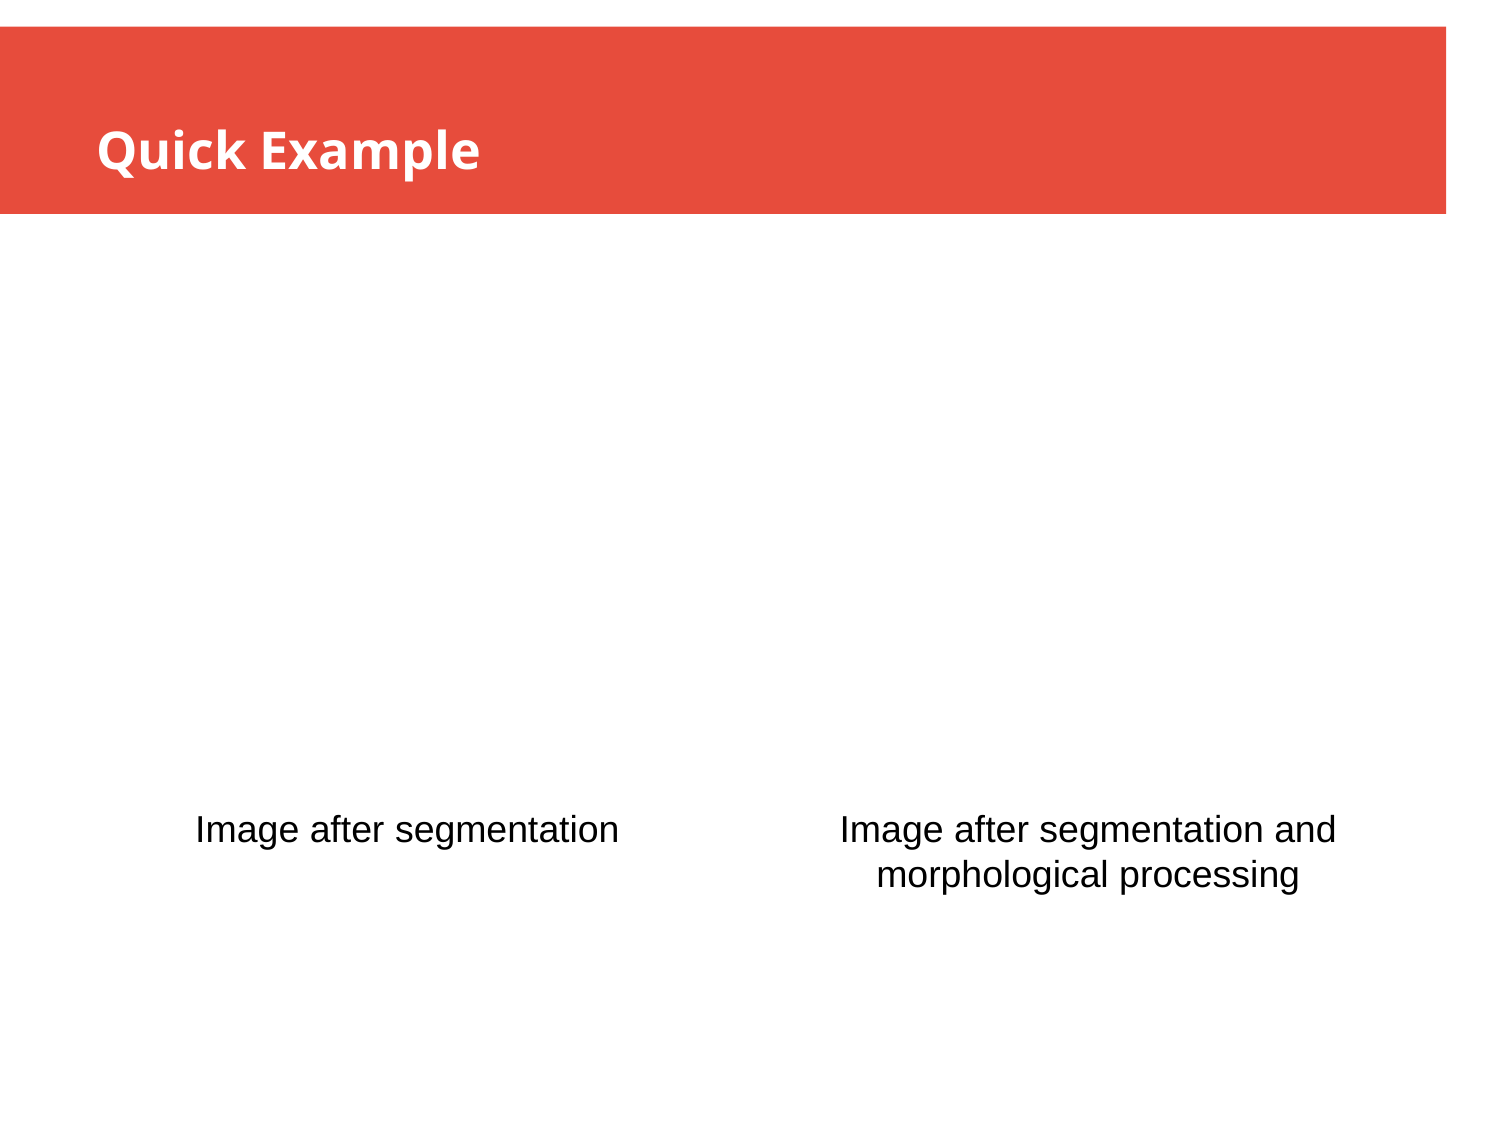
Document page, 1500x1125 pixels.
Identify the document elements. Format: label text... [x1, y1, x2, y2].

text_box Quick Example [96, 103, 555, 180]
text_box Image after segmentation and morphological processing [816, 797, 1360, 903]
text_box Image after segmentation [180, 797, 635, 858]
